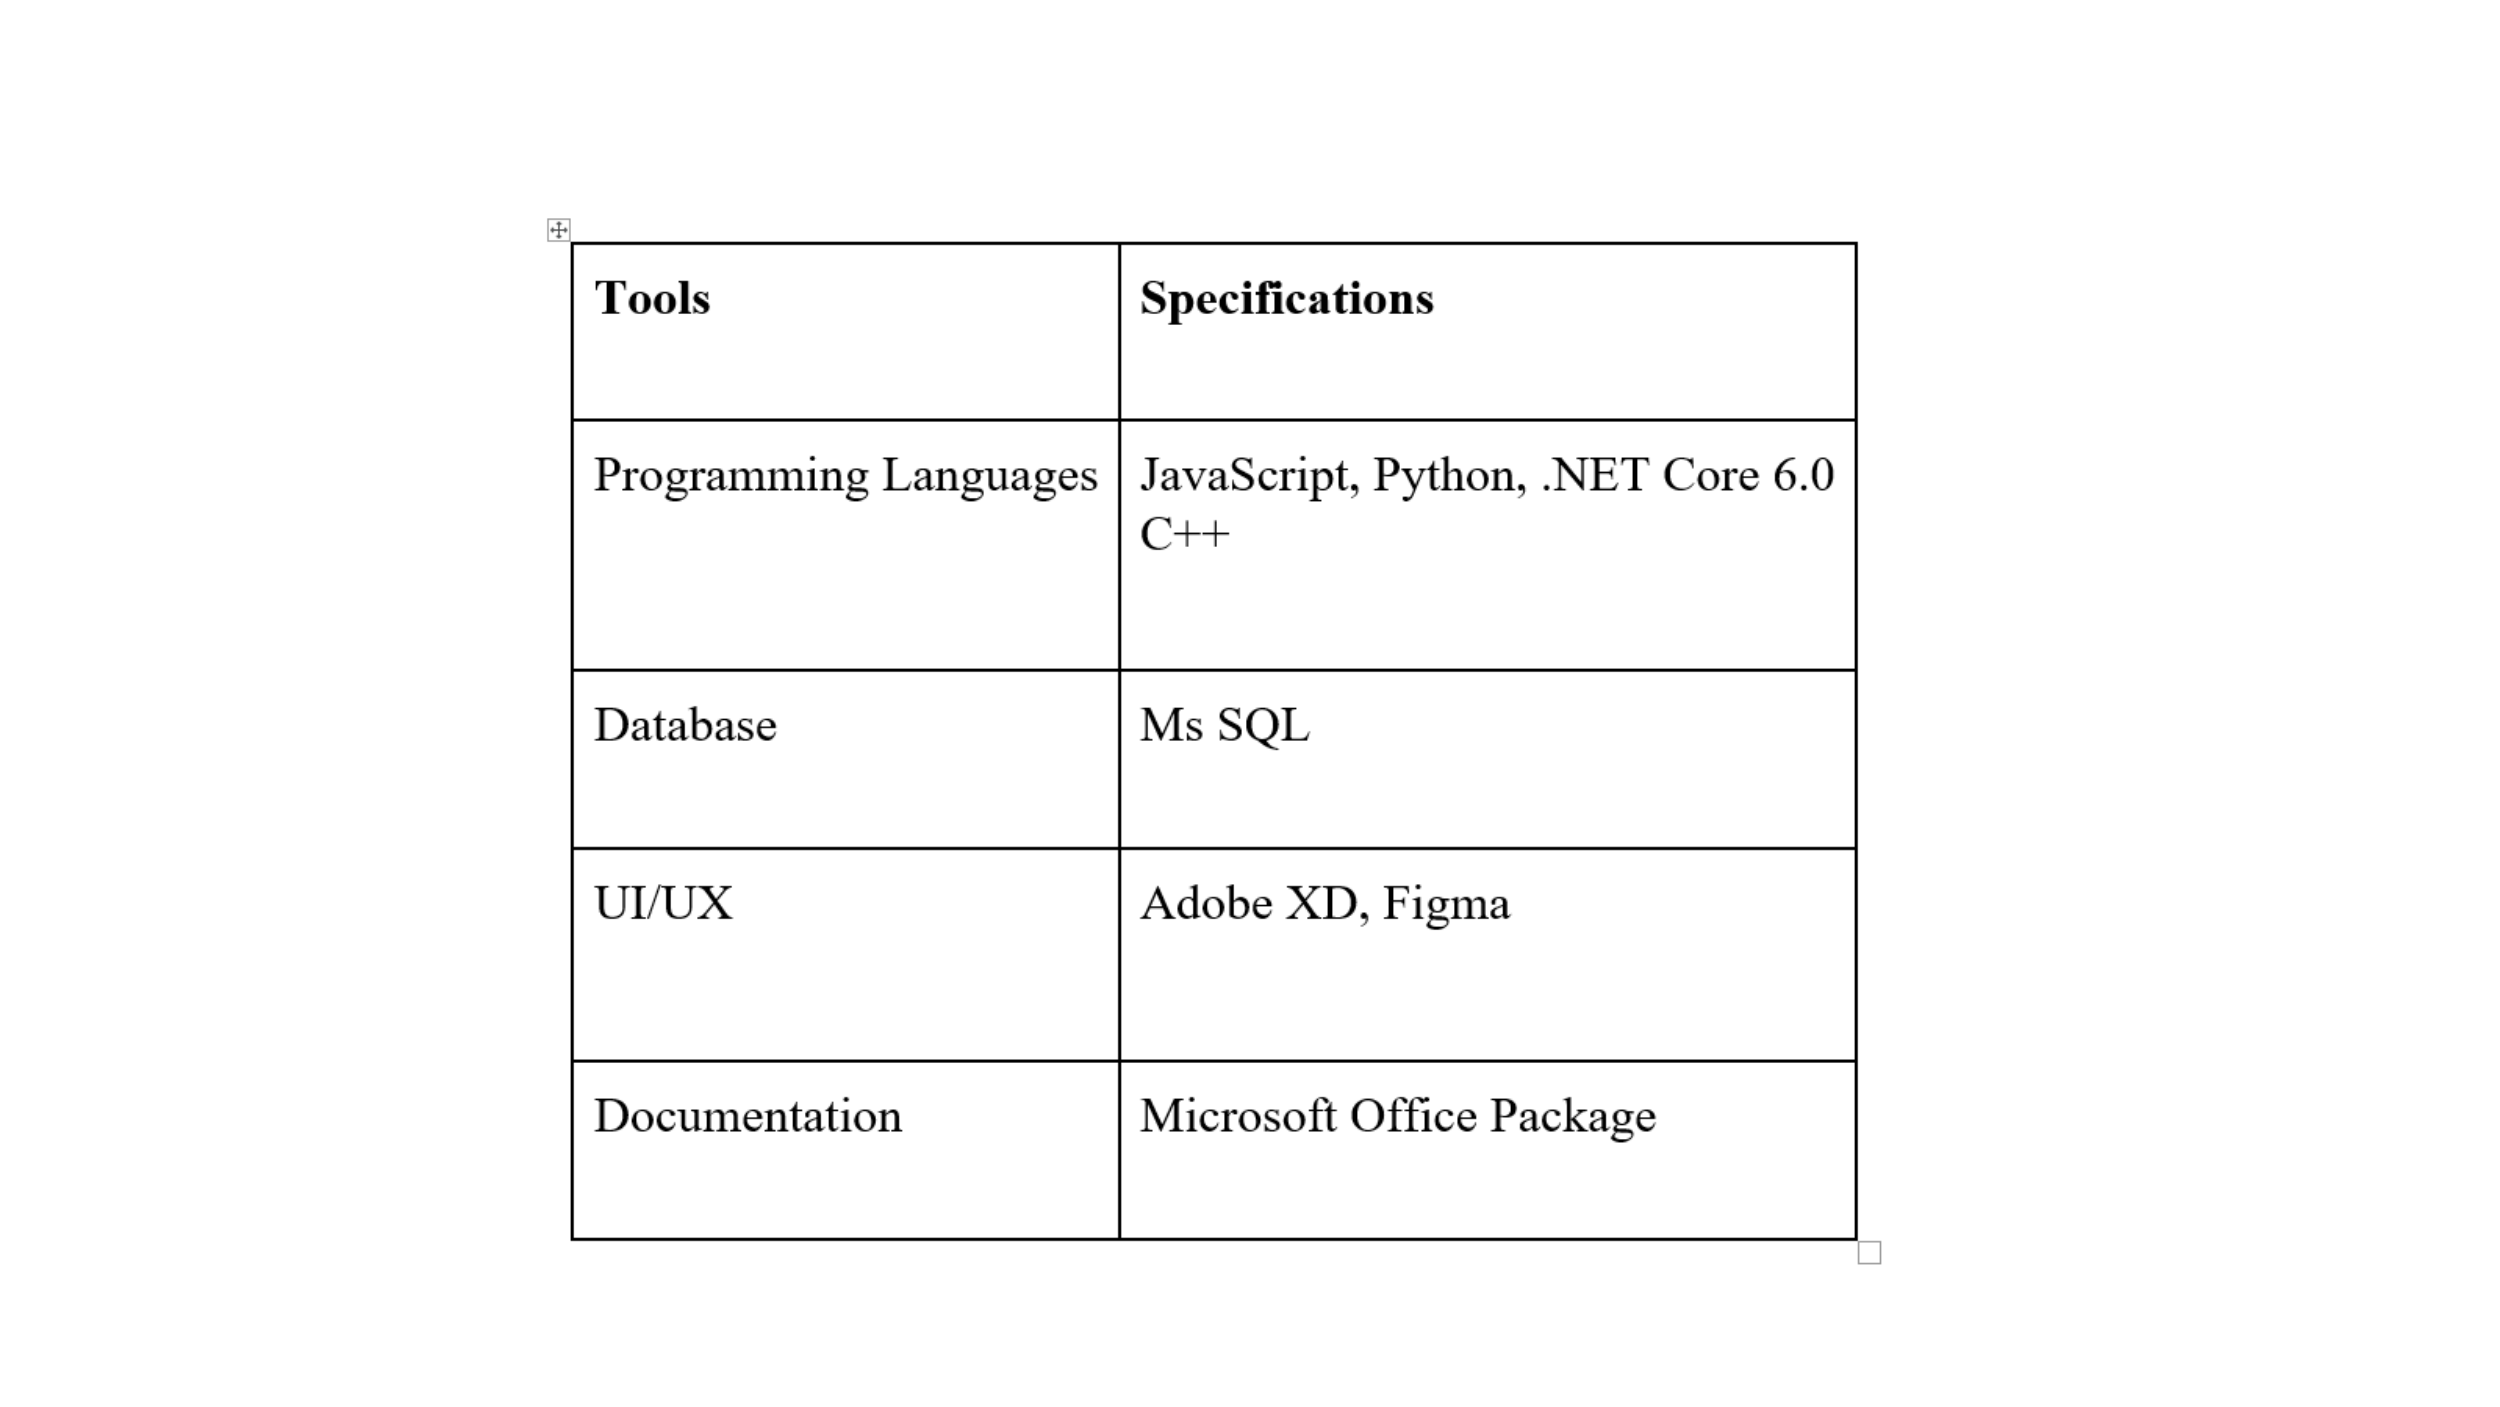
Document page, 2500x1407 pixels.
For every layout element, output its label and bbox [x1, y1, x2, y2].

picture [474, 202, 2063, 1285]
